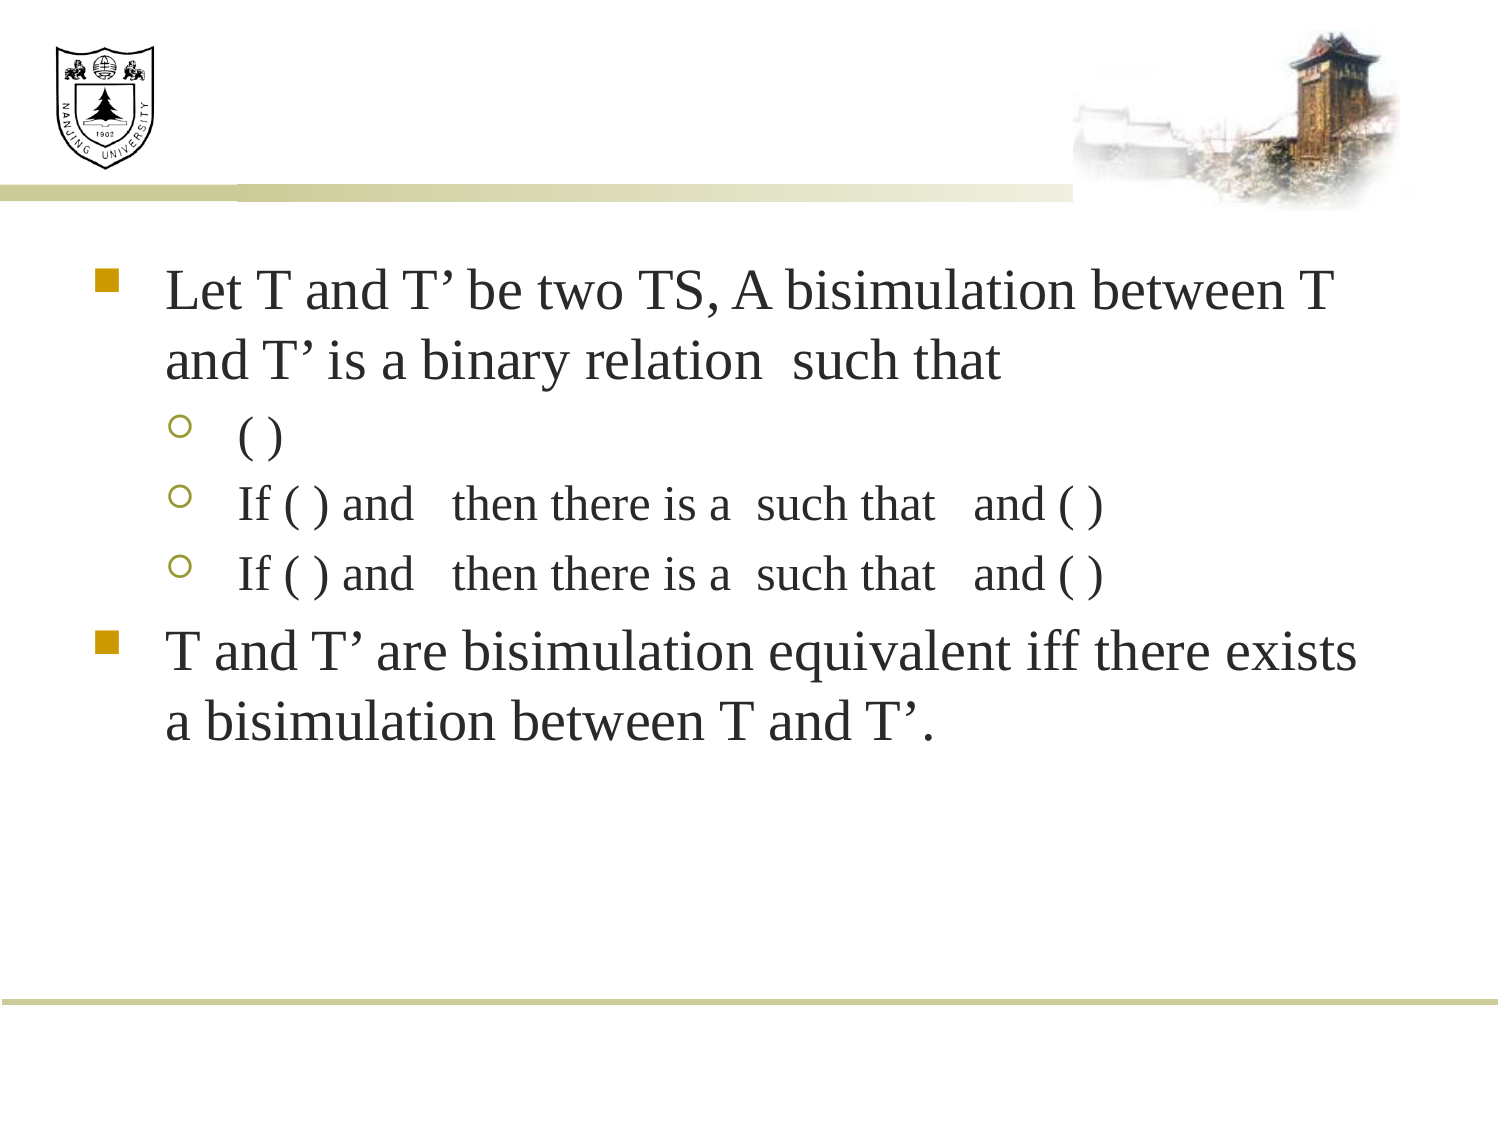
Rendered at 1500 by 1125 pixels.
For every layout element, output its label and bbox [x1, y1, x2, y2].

picture [2, 999, 1498, 1005]
picture [50, 42, 160, 173]
picture [1073, 30, 1400, 211]
